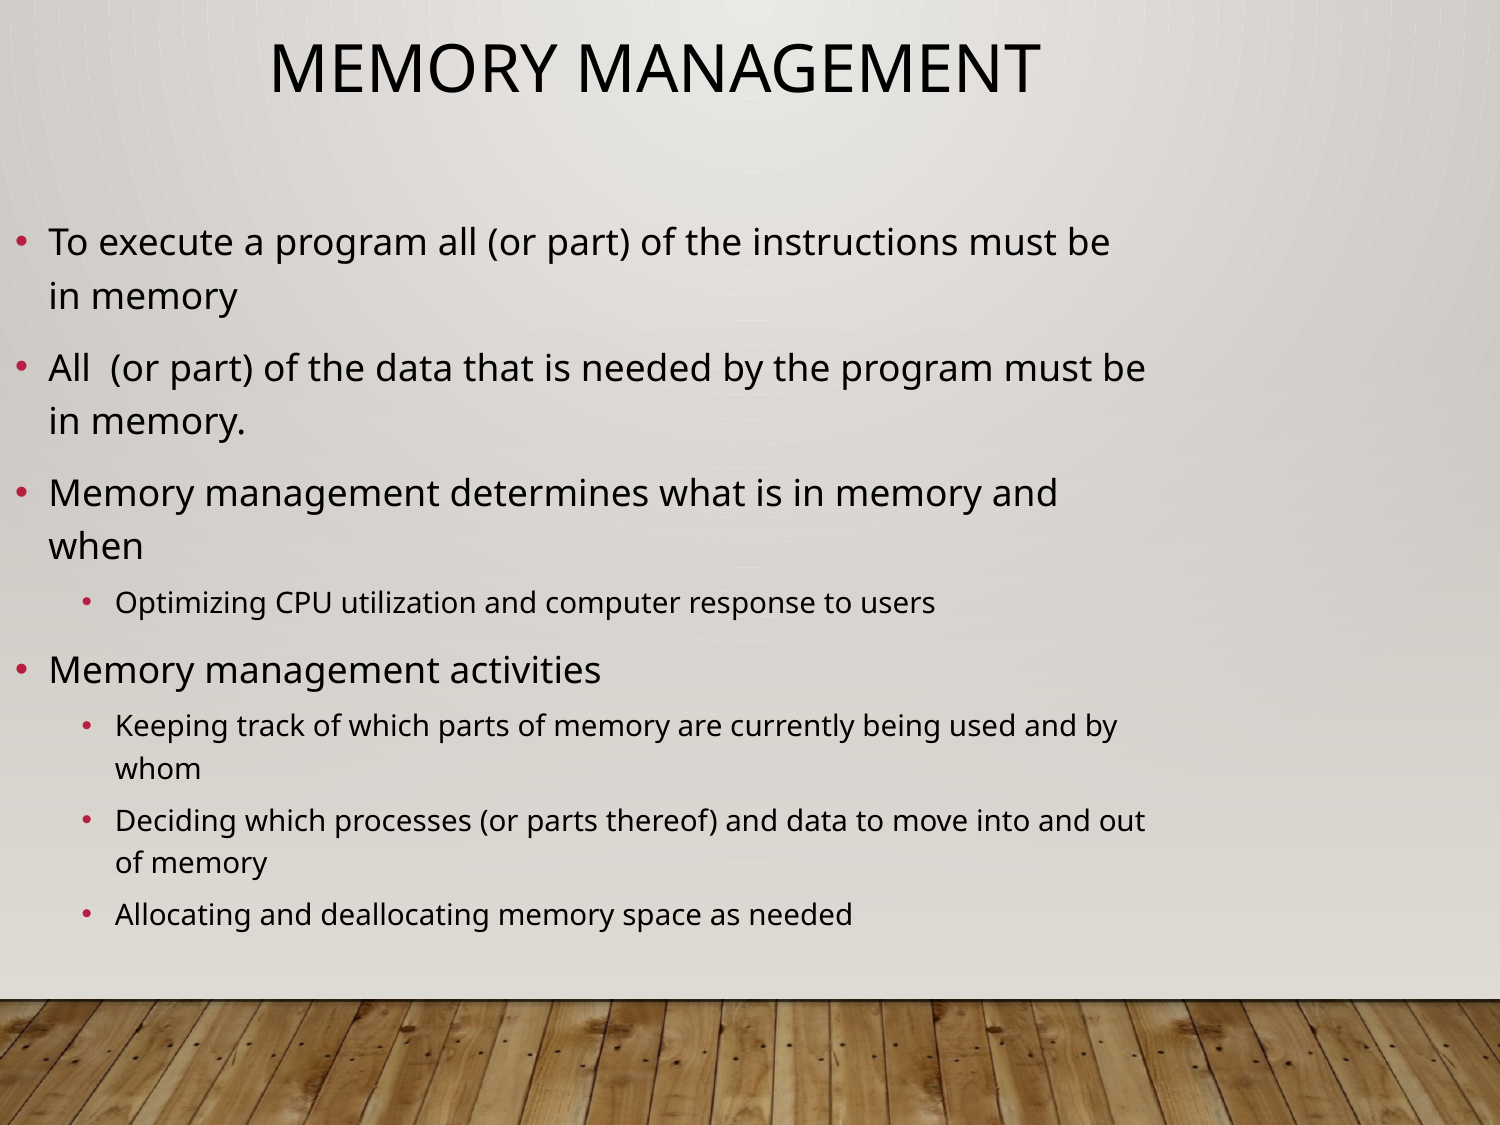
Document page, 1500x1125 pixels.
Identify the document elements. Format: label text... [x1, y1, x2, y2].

picture [0, 999, 1500, 1125]
list To execute a program all (or part) of the instructions must be in memory All (or part) of the data that is needed by the program must be in memory. Memory management determines what is in memory and when Optimizing CPU utilization and computer response to users Memory management activities Keeping track of which parts of memory are currently being used and by whom Deciding which processes (or parts thereof) and data to move into and out of memory Allocating and deallocating memory space as needed [0, 202, 1166, 946]
title Memory Management [253, 27, 1500, 122]
